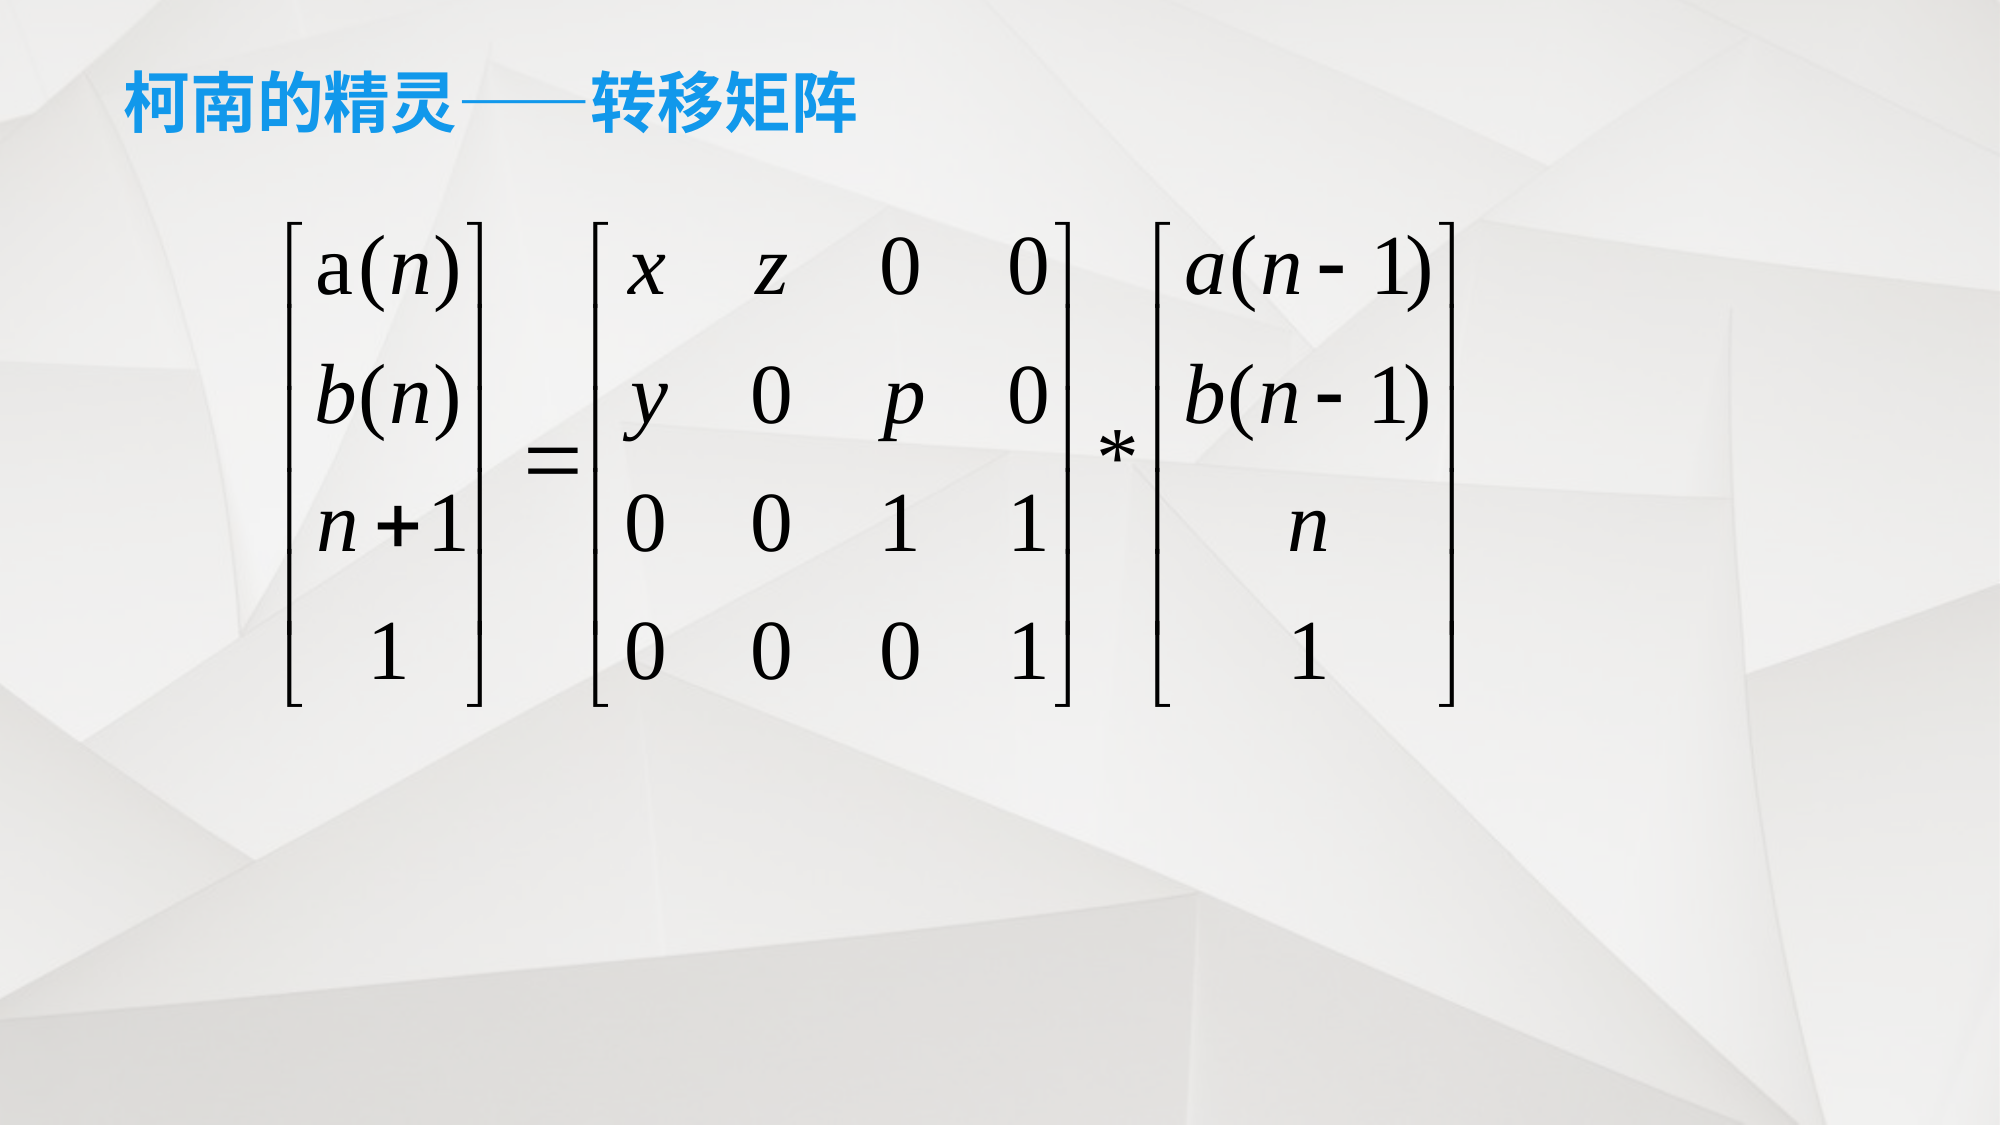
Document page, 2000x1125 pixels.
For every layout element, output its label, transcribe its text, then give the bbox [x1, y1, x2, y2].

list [267, 208, 1485, 721]
title 柯南的精灵——转移矩阵 [108, 34, 1887, 150]
